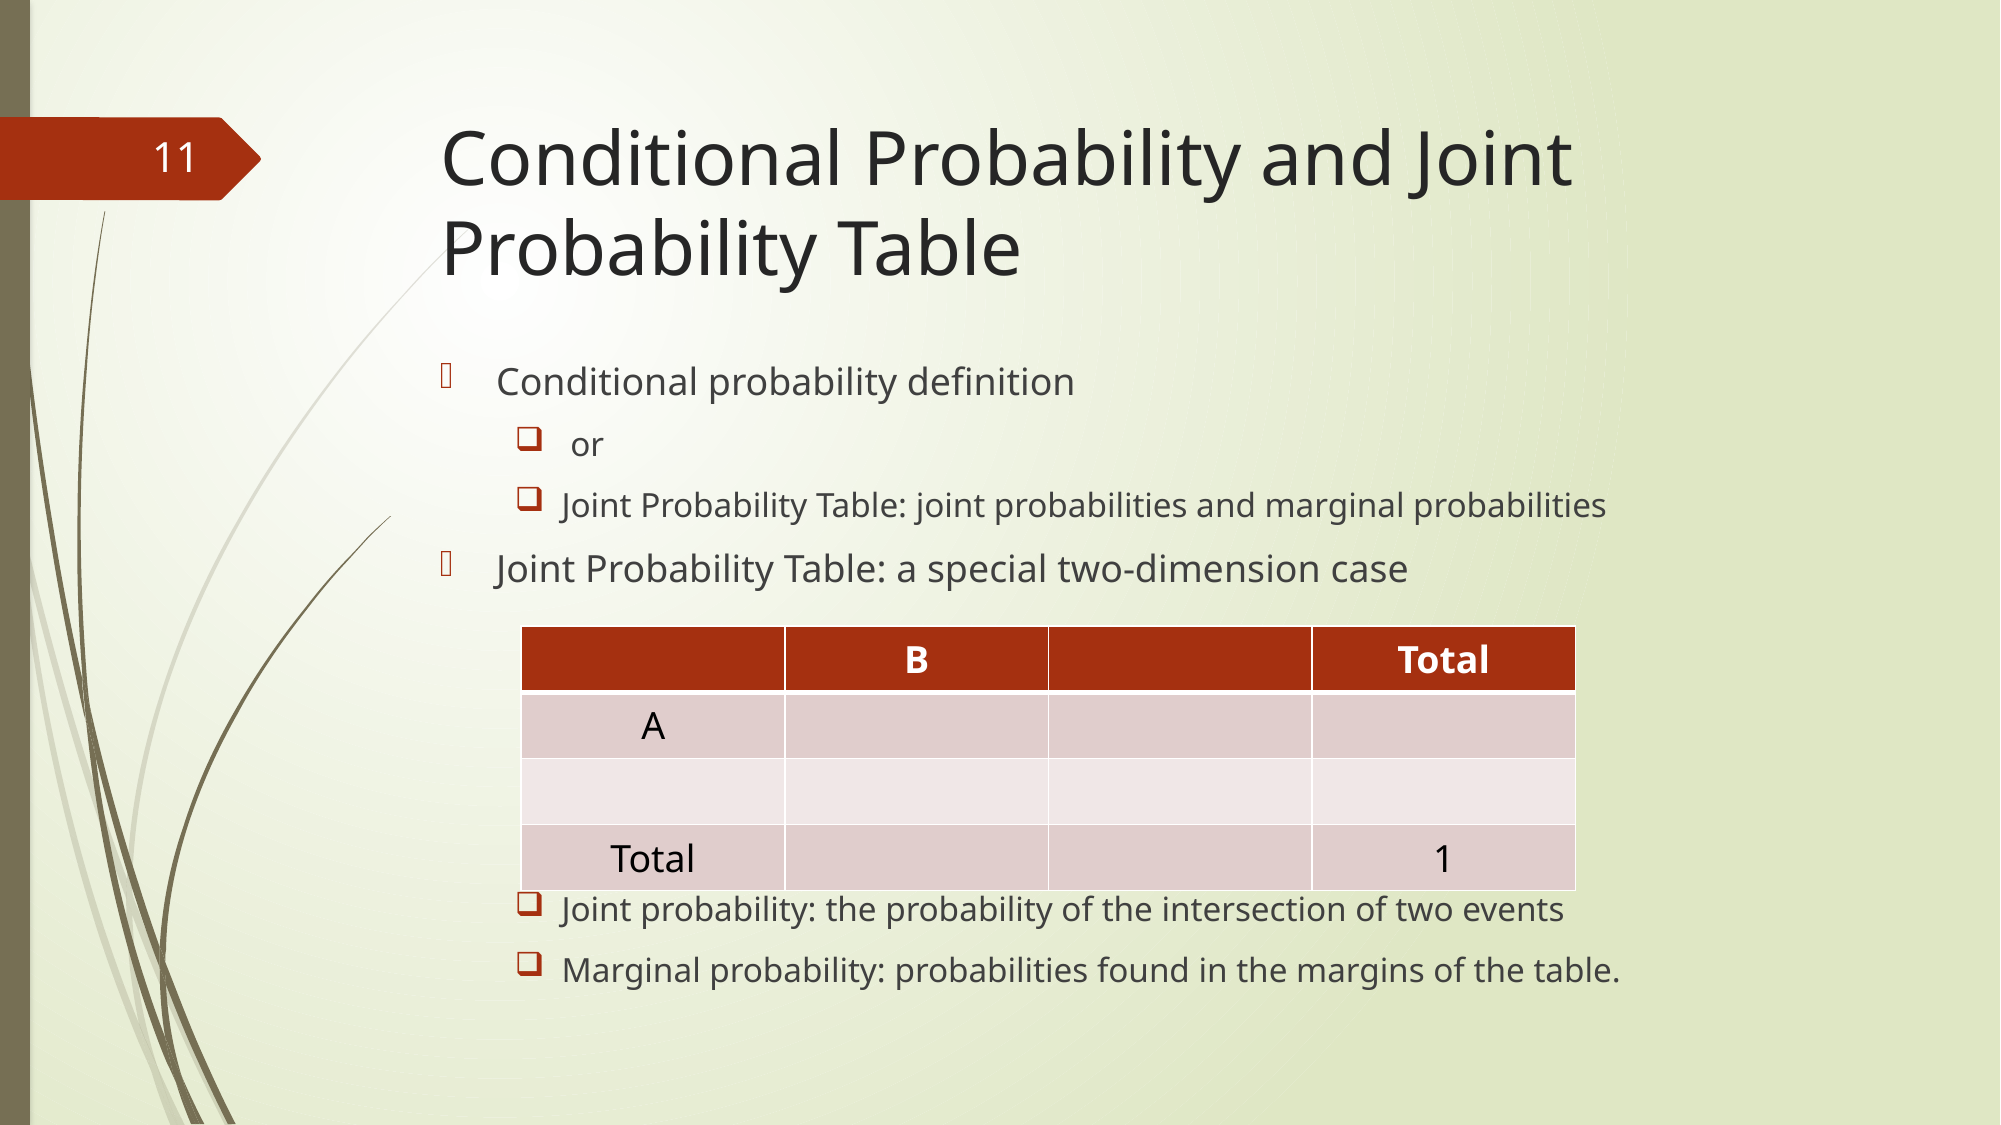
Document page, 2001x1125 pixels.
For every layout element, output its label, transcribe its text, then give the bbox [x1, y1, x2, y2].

slide_number 11 [87, 129, 216, 190]
title Conditional Probability and Joint Probability Table [425, 102, 1888, 313]
